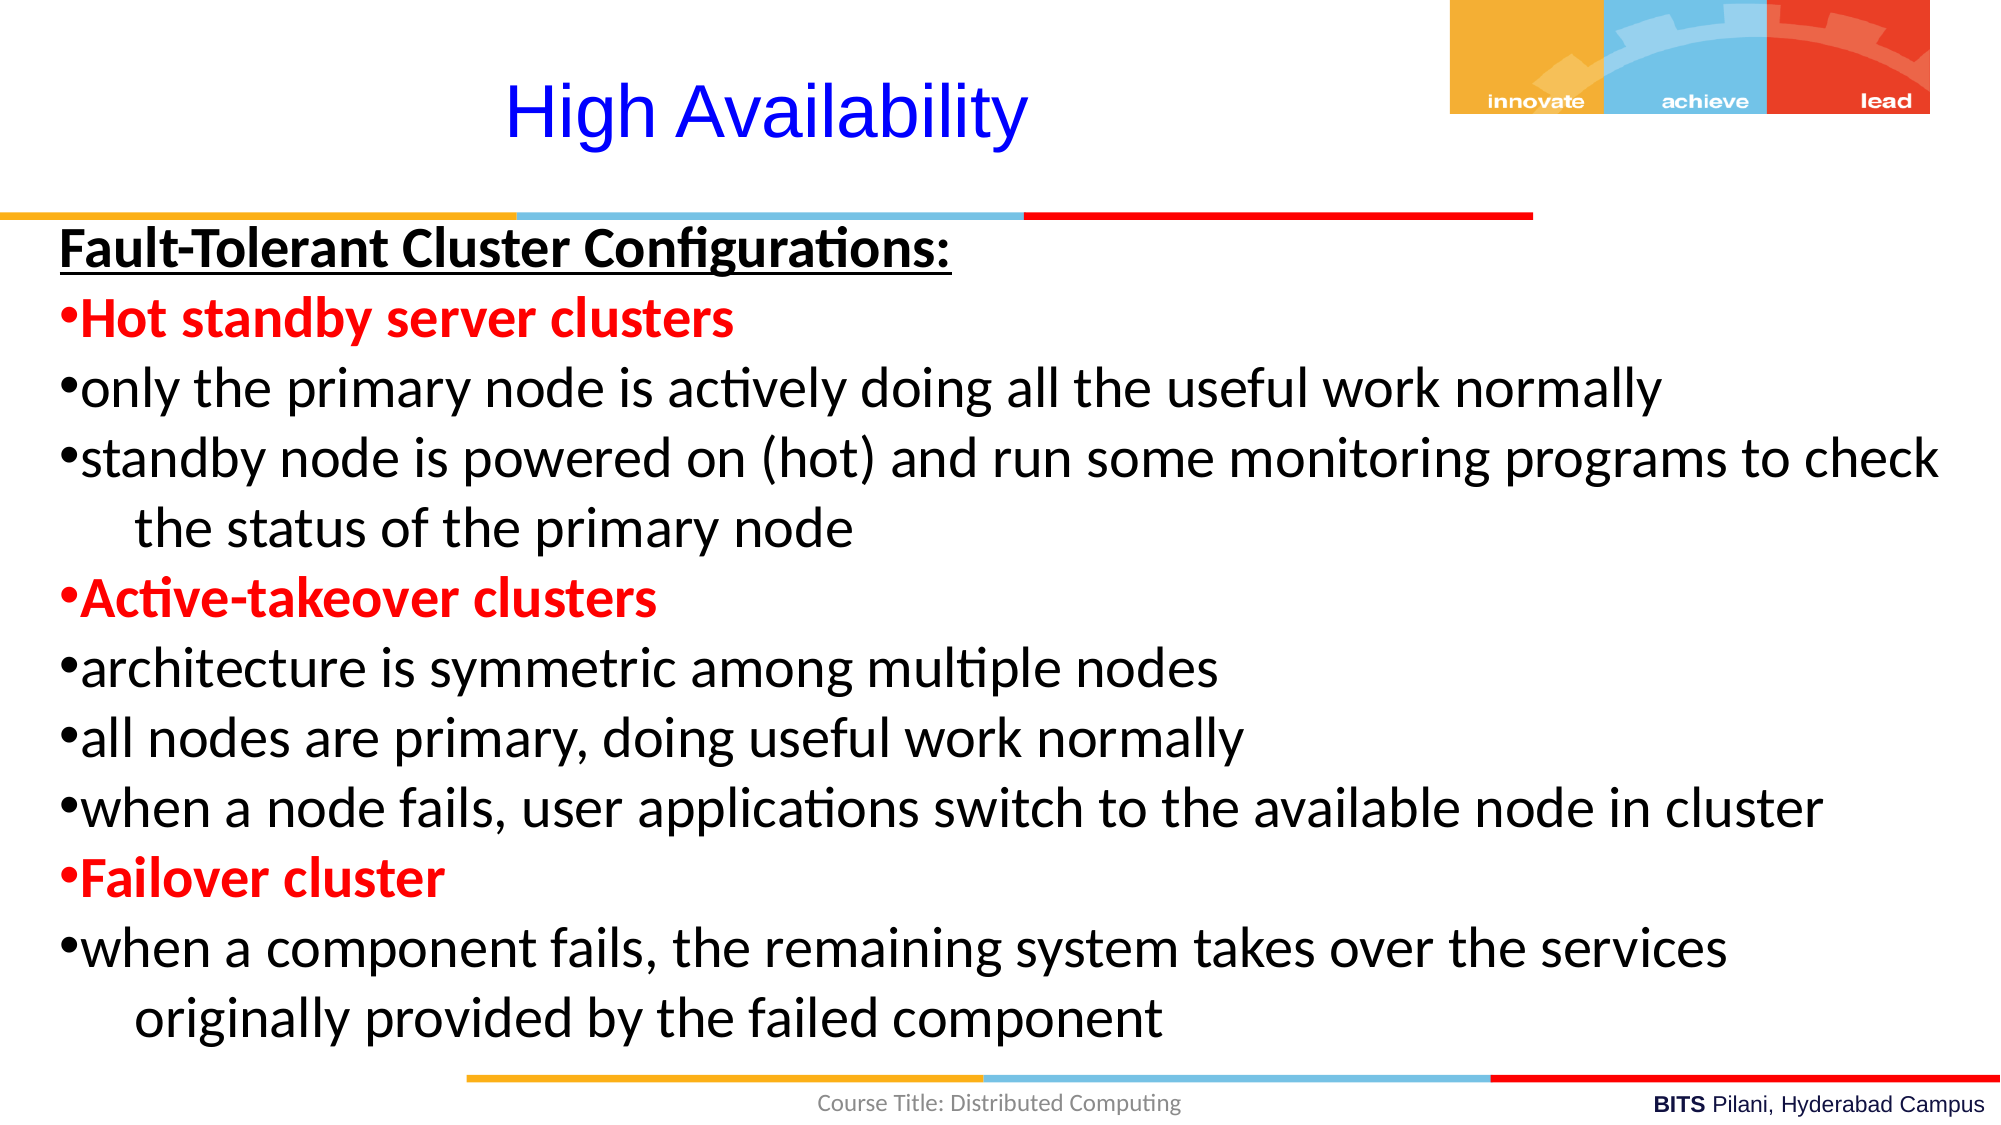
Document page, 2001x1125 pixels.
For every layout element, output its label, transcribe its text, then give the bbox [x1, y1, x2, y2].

text_box Fault-Tolerant Cluster Configurations: Hot standby server clusters only the primary node is actively doing all the useful work normally standby node is powered on (hot) and run some monitoring programs to check the status of the primary node Active-takeover clusters architecture is symmetric among multiple nodes all nodes are primary, doing useful work normally when a node fails, user applications switch to the available node in cluster Failover cluster when a component fails, the remaining system takes over the services originally provided by the failed component [44, 202, 1964, 1057]
picture [1449, 0, 1930, 114]
footer Course Title: Distributed Computing [662, 1071, 1338, 1125]
list High Availability [136, 13, 1398, 201]
